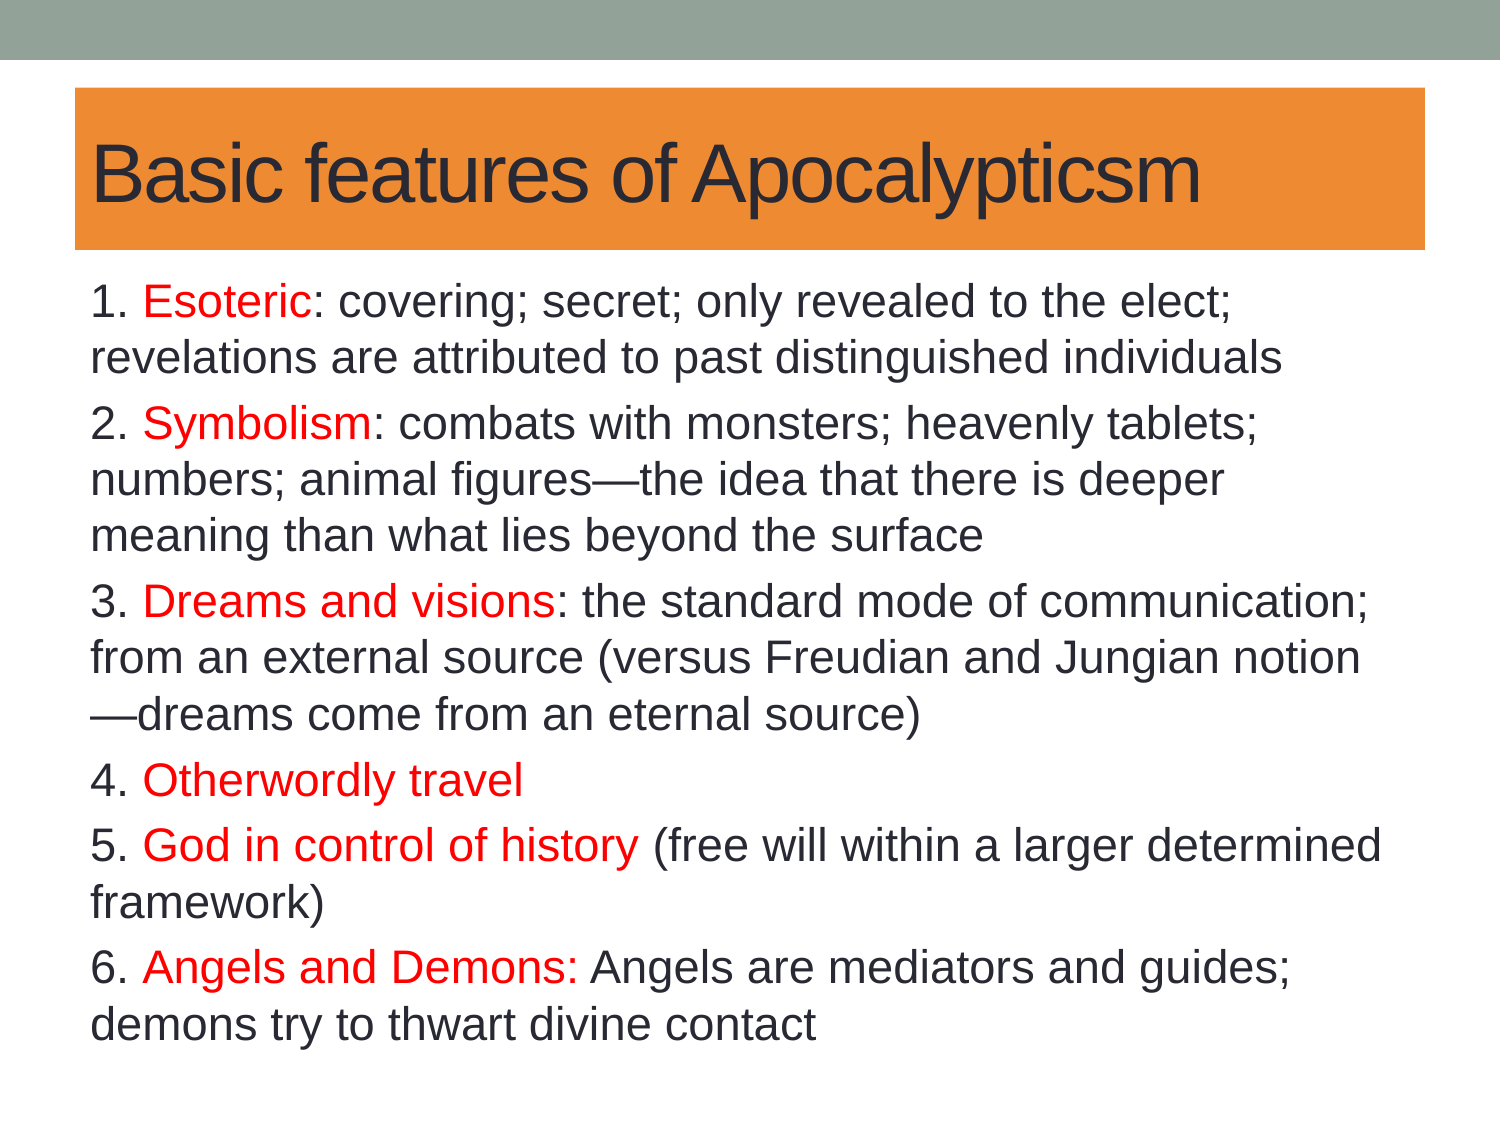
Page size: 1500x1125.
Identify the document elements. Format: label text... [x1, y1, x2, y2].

list 1. Esoteric: covering; secret; only revealed to the elect; revelations are attributed to past distinguished individuals 2. Symbolism: combats with monsters; heavenly tablets; numbers; animal figures—the idea that there is deeper meaning than what lies beyond the surface 3. Dreams and visions: the standard mode of communication; from an external source (versus Freudian and Jungian notion—dreams come from an eternal source) 4. Otherwordly travel 5. God in control of history (free will within a larger determined framework) 6. Angels and Demons: Angels are mediators and guides; demons try to thwart divine contact [75, 262, 1425, 1063]
title Basic features of Apocalypticsm [75, 87, 1425, 250]
